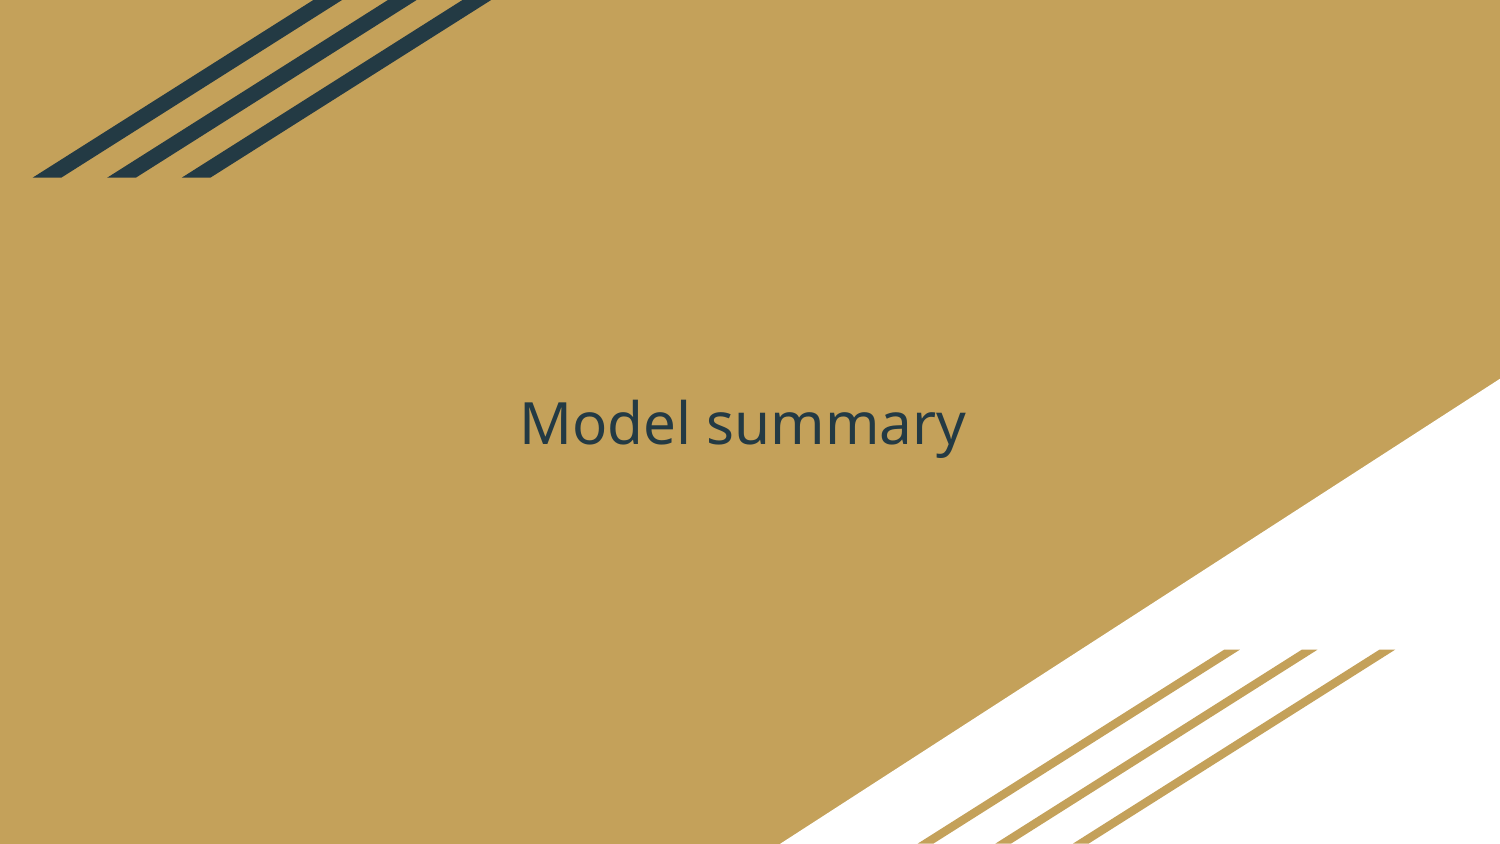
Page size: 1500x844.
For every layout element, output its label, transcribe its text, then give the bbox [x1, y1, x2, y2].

title Model summary [309, 286, 1192, 557]
